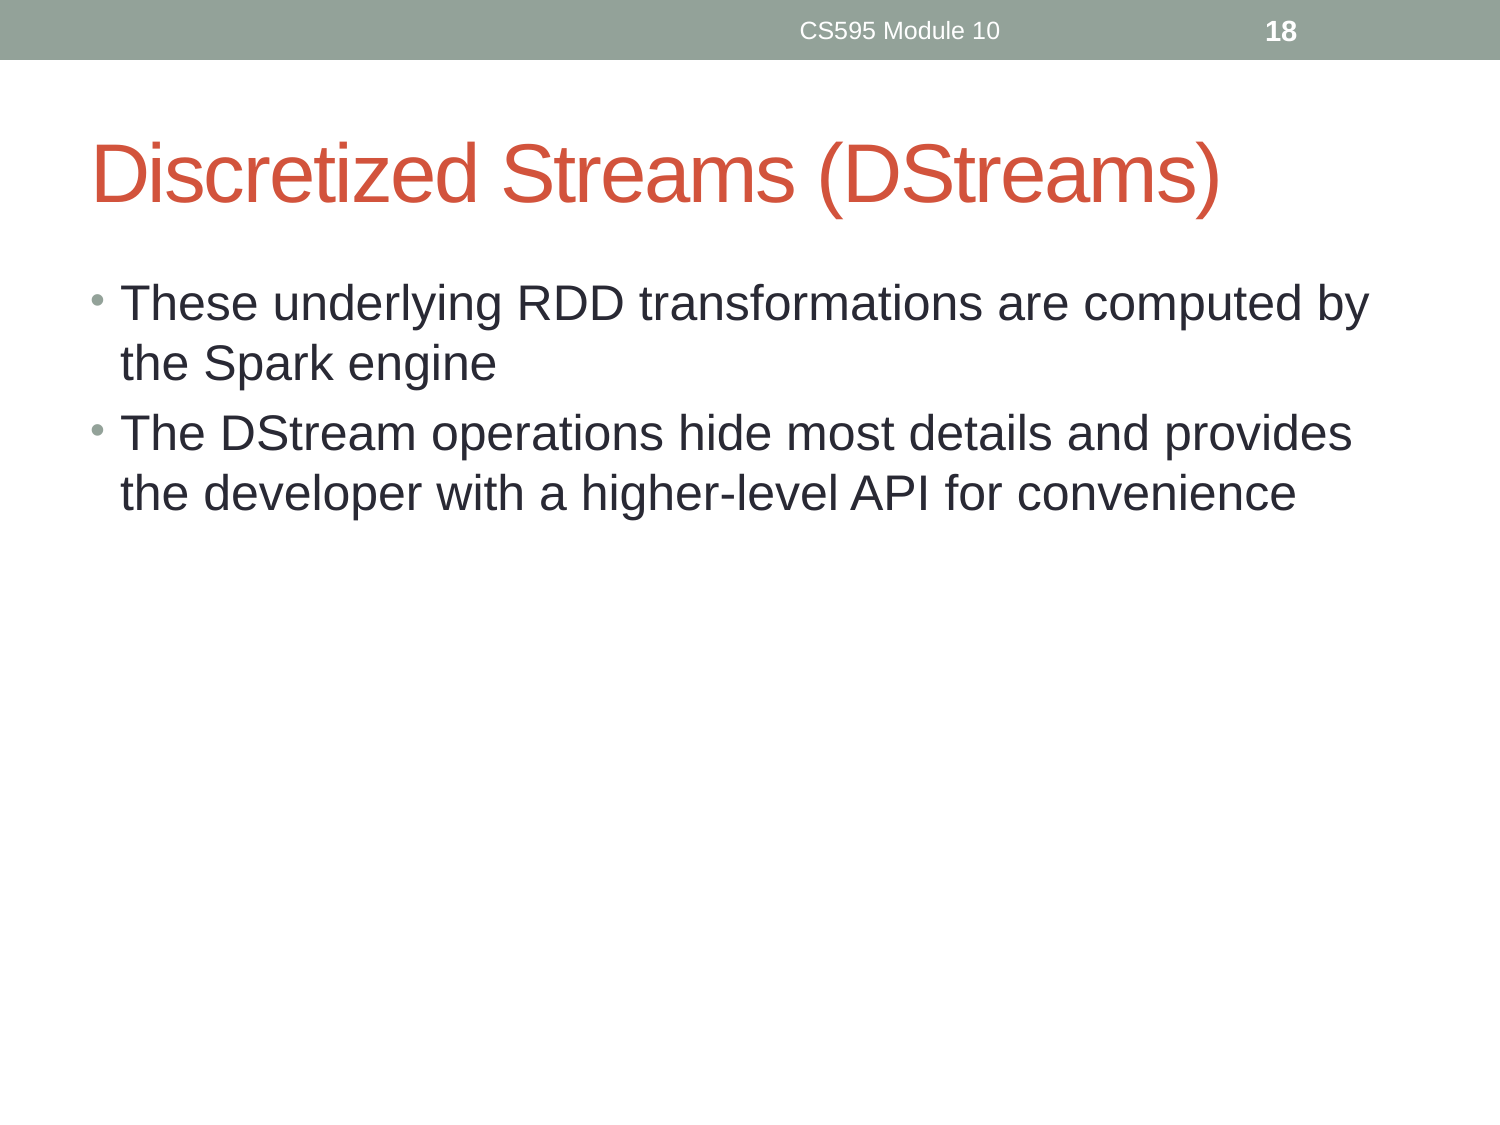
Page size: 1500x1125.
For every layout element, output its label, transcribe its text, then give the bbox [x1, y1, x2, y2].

title Discretized Streams (DStreams) [75, 87, 1425, 250]
list These underlying RDD transformations are computed by the Spark engine The DStream operations hide most details and provides the developer with a higher-level API for convenience [75, 262, 1425, 1063]
footer CS595 Module 10 [562, 3, 1238, 57]
slide_number 18 [1250, 3, 1425, 57]
